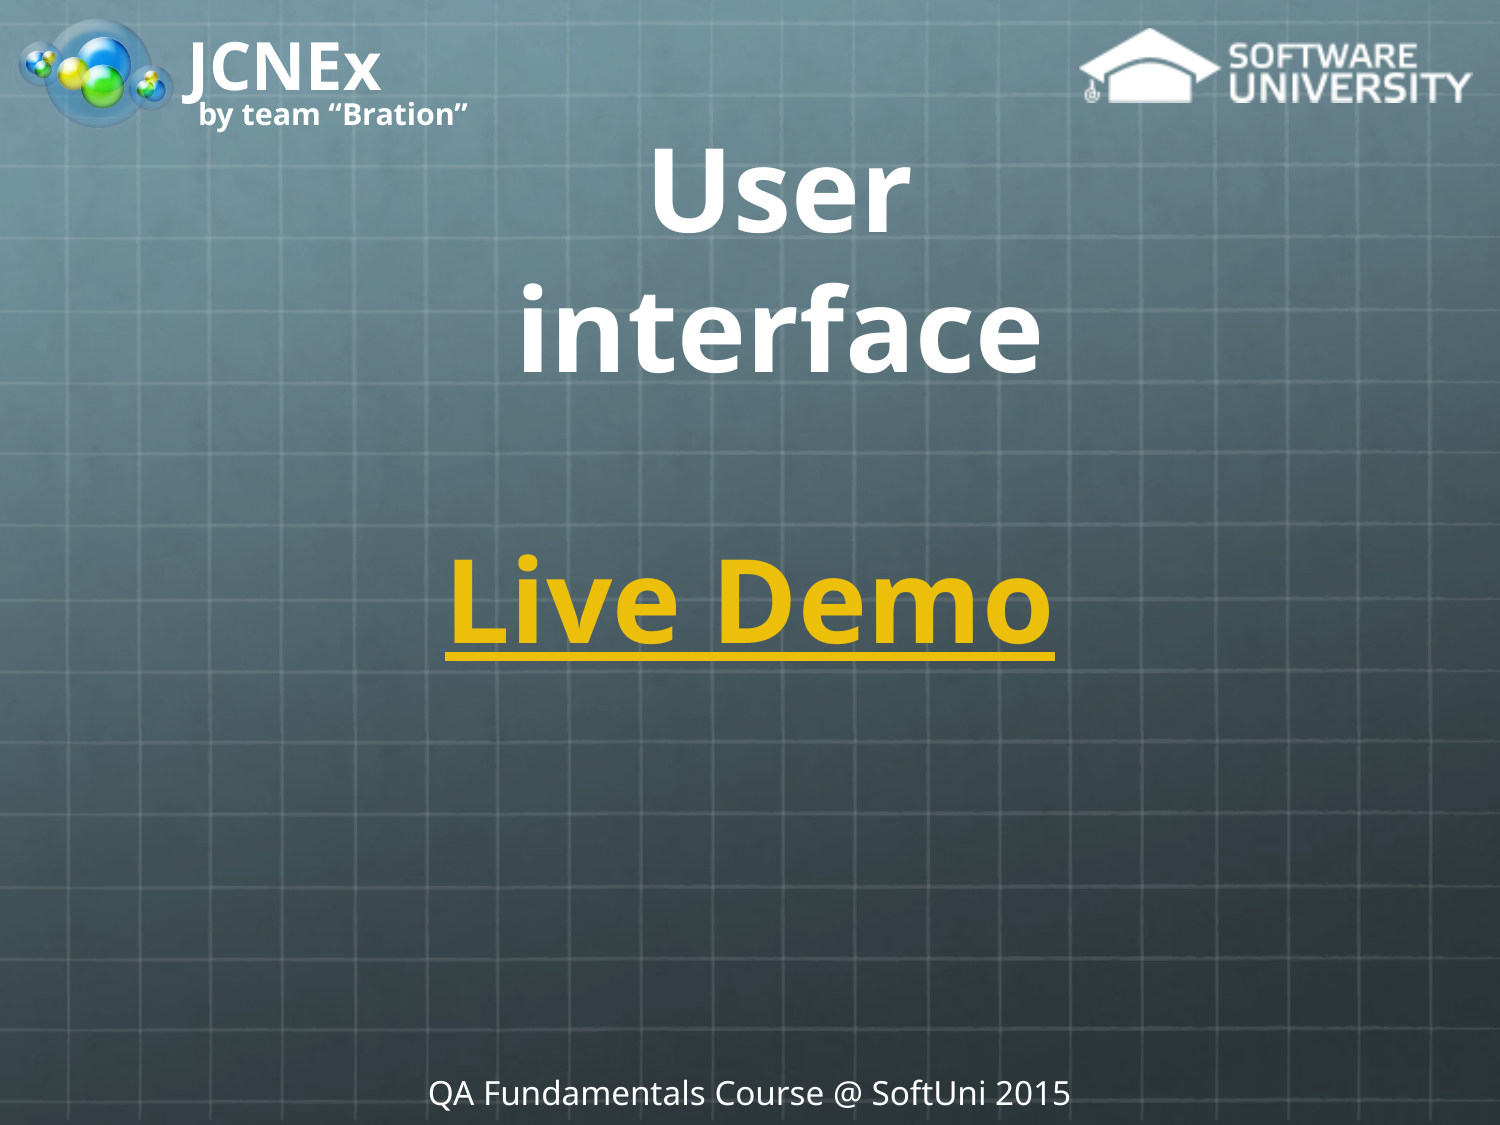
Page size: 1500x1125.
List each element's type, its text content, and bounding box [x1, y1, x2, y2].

picture [0, 0, 1500, 1125]
text_box Live Demo [338, 537, 1162, 675]
text_box QA Fundamentals Course @ SoftUni 2015 [406, 1062, 1093, 1121]
text_box by team “Bration” [223, 87, 526, 163]
text_box JCNEx [221, 0, 500, 87]
text_box User interface [368, 186, 1192, 325]
